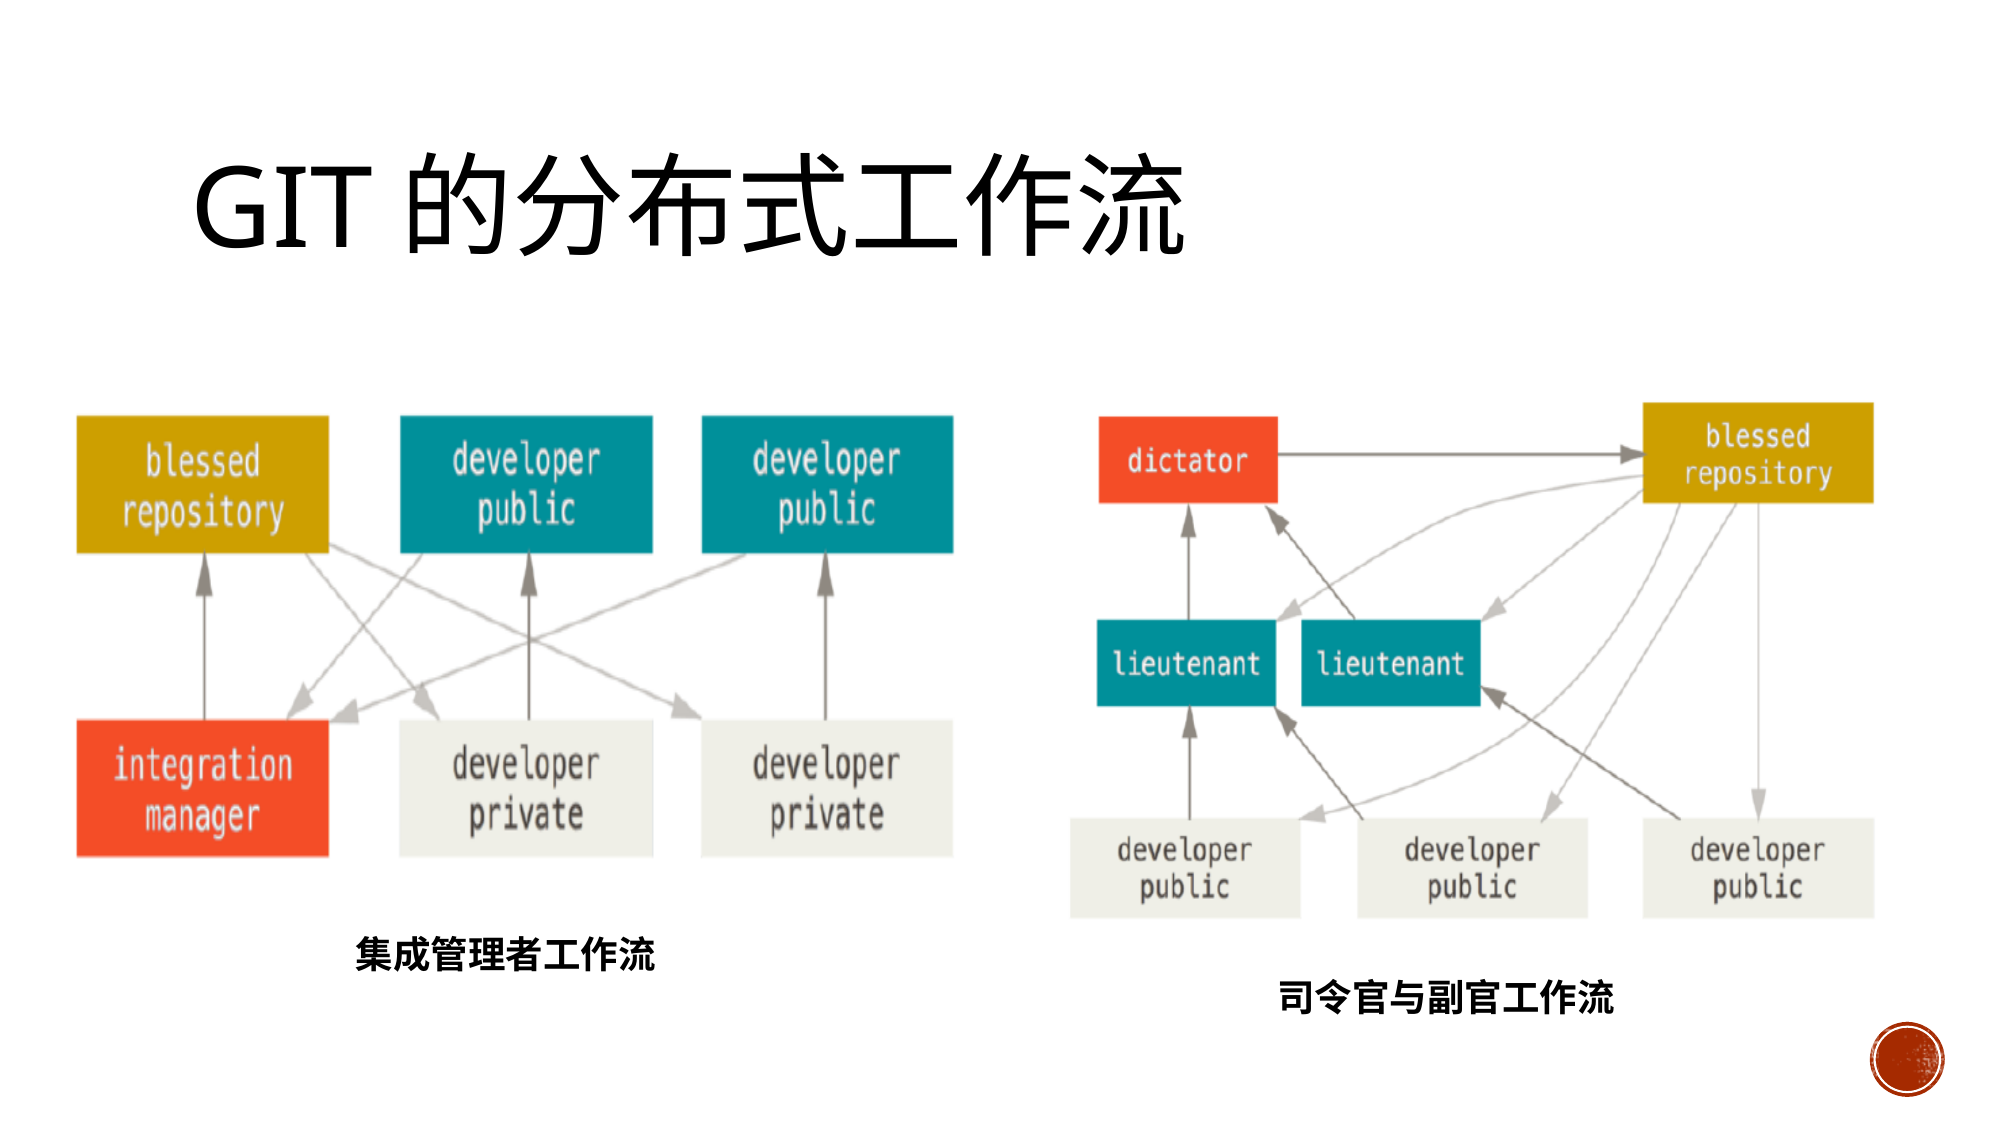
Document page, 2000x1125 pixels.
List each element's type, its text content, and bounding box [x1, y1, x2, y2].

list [69, 400, 963, 879]
title Git的分布式工作流 [175, 79, 1825, 344]
picture [1058, 373, 1922, 938]
text_box 集成管理者工作流 [340, 924, 671, 984]
text_box 司令官与副官工作流 [1262, 966, 1630, 1027]
